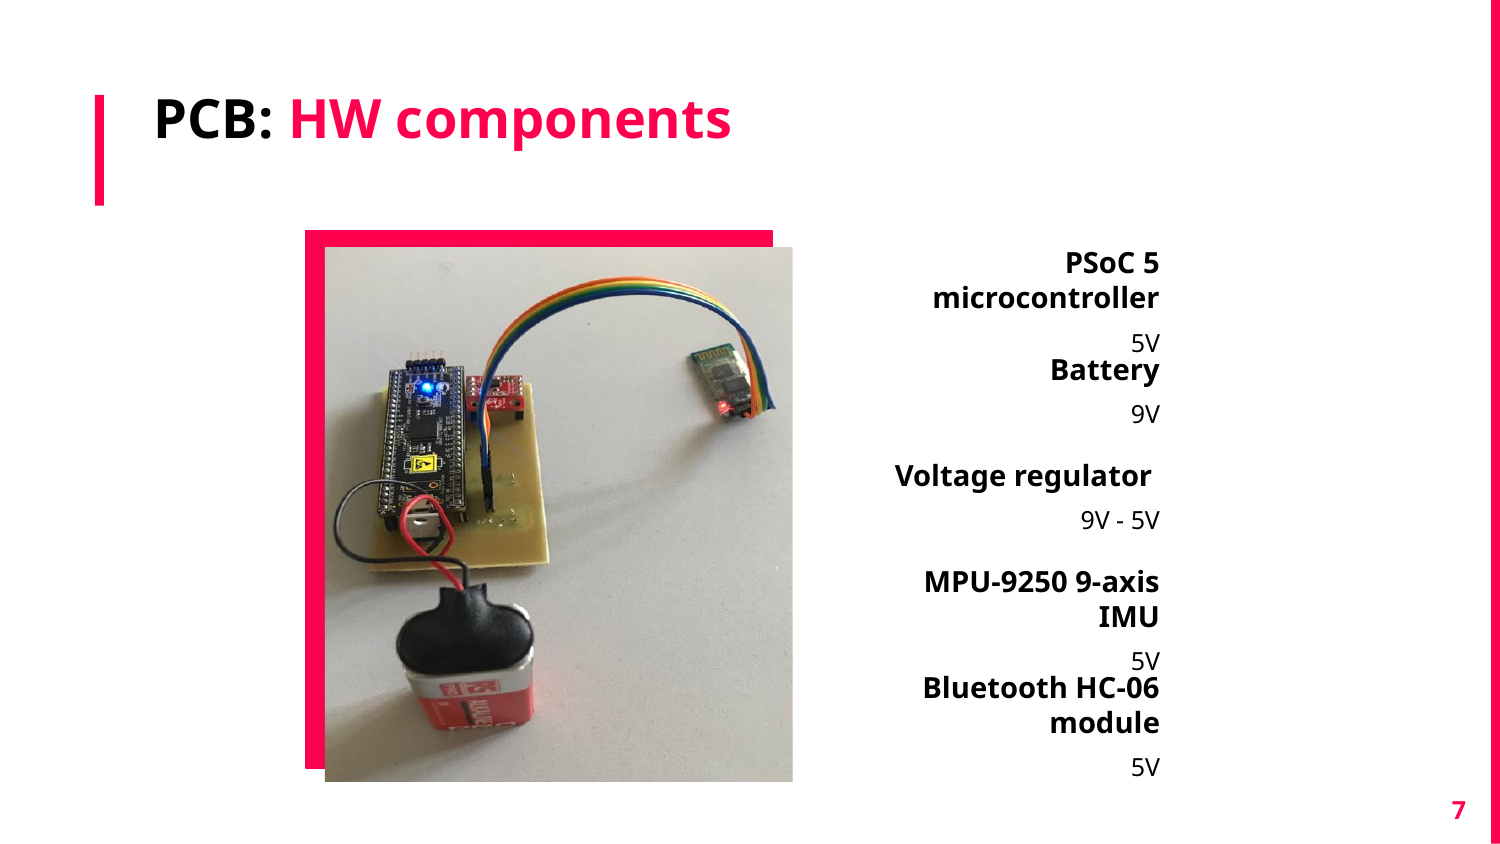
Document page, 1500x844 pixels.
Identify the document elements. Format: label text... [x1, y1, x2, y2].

list PSoC 5 microcontroller 5V [844, 229, 1175, 335]
text_box [305, 230, 772, 769]
picture [324, 247, 793, 782]
slide_number 7 [1391, 779, 1482, 844]
list Voltage regulator 9V - 5V [844, 441, 1175, 547]
list MPU-9250 9-axis IMU 5V [844, 547, 1175, 654]
list Bluetooth HC-06 module 5V [824, 654, 1175, 782]
list Battery 9V [844, 335, 1175, 441]
title PCB: HW components [138, 69, 901, 210]
